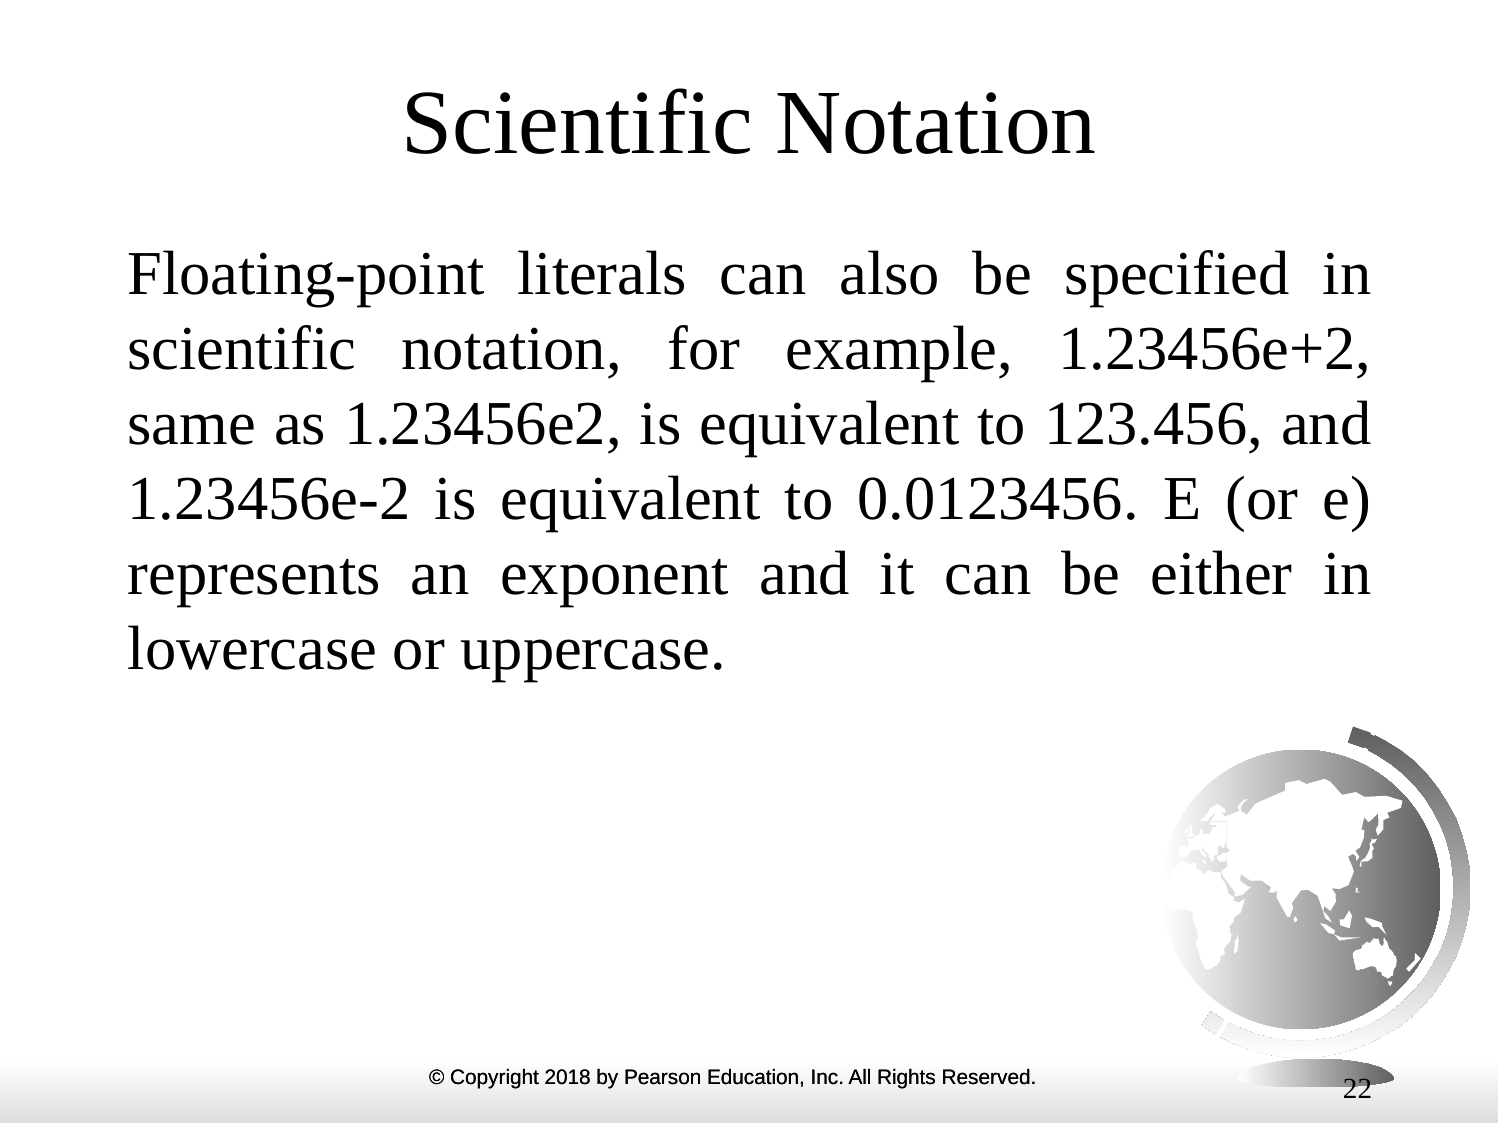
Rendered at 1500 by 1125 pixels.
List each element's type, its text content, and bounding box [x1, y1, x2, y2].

slide_number 22 [1074, 1049, 1388, 1125]
list Floating-point literals can also be specified in scientific notation, for example, 1.23456e+2, same as 1.23456e2, is equivalent to 123.456, and 1.23456e-2 is equivalent to 0.0123456. E (or e) represents an exponent and it can be either in lowercase or uppercase. [112, 224, 1388, 900]
title Scientific Notation [112, 0, 1388, 224]
